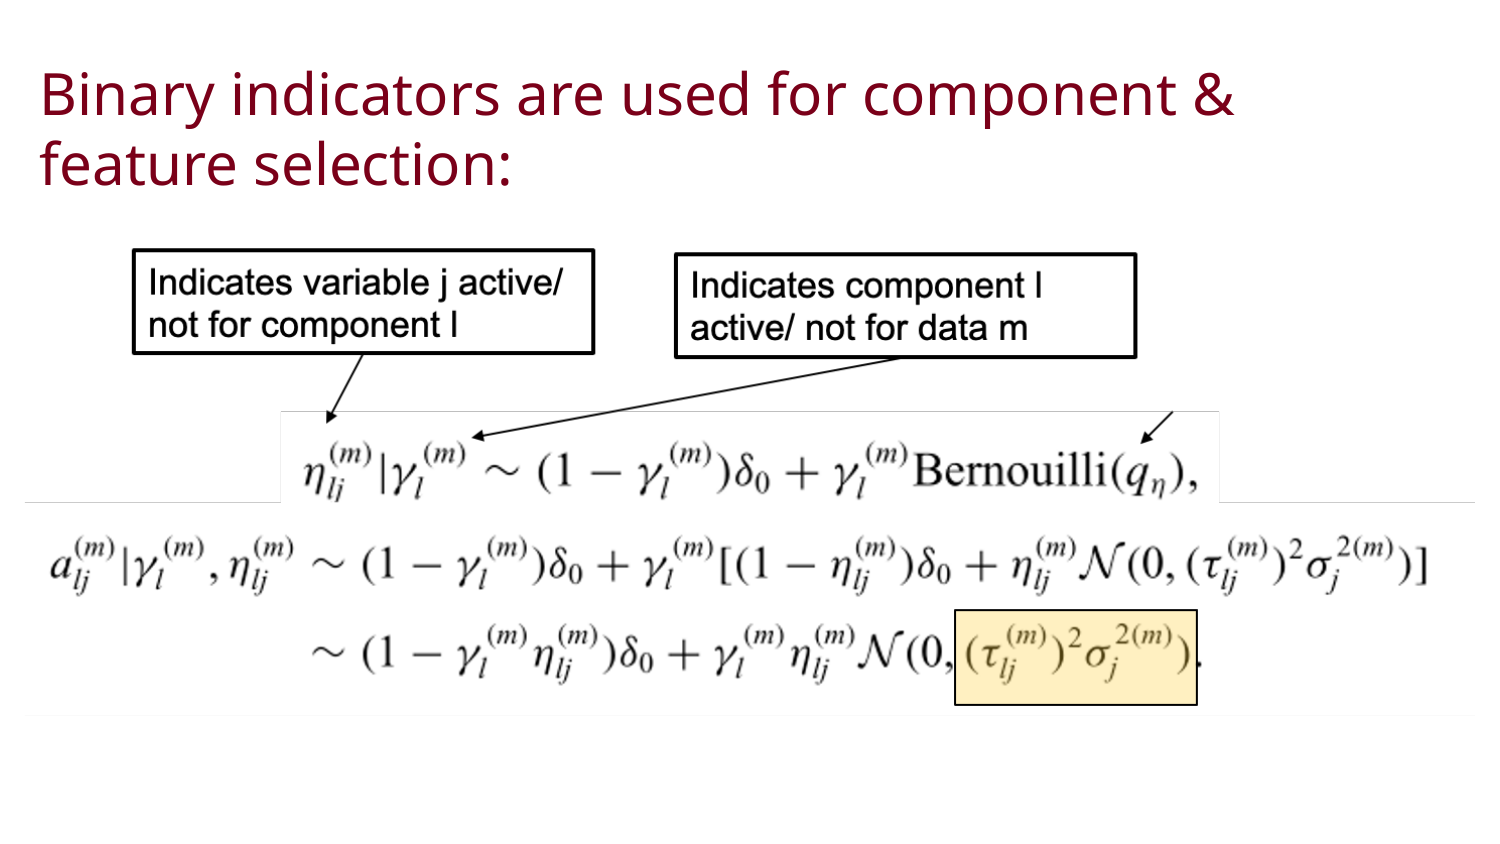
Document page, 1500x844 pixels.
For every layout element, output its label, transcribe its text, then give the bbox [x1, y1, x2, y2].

picture [24, 230, 1476, 718]
title Binary indicators are used for component & feature selection: [24, 41, 1423, 230]
